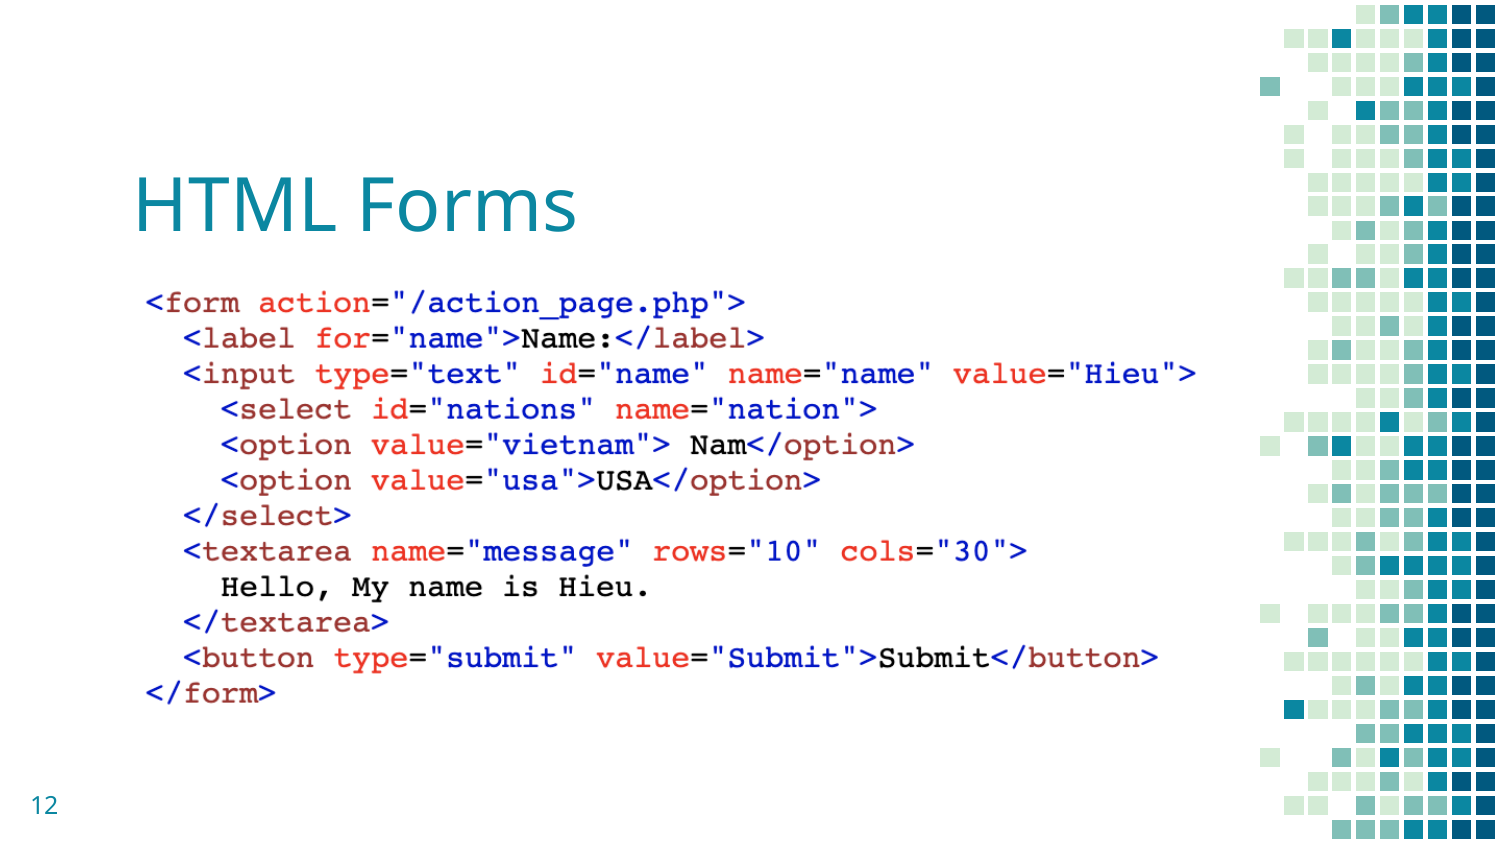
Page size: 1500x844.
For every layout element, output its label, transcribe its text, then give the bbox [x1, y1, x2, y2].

title HTML Forms [117, 121, 1227, 262]
picture [133, 285, 1212, 712]
slide_number 12 [15, 774, 105, 839]
